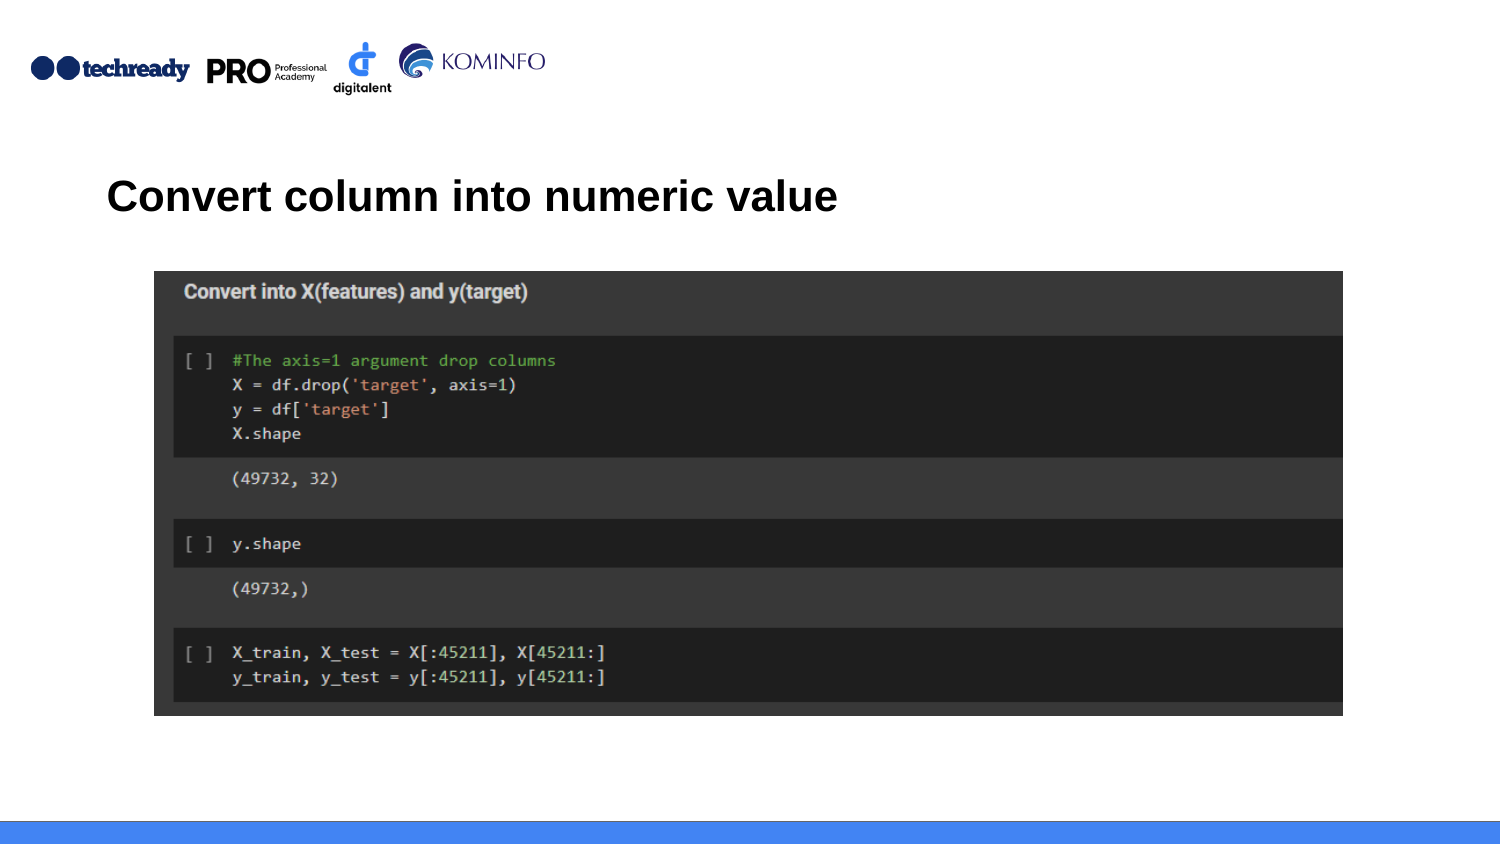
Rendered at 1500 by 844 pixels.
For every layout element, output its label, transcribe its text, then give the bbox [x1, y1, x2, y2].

title Convert column into numeric value [91, 152, 1405, 233]
picture [154, 270, 1343, 716]
picture [24, 24, 557, 105]
